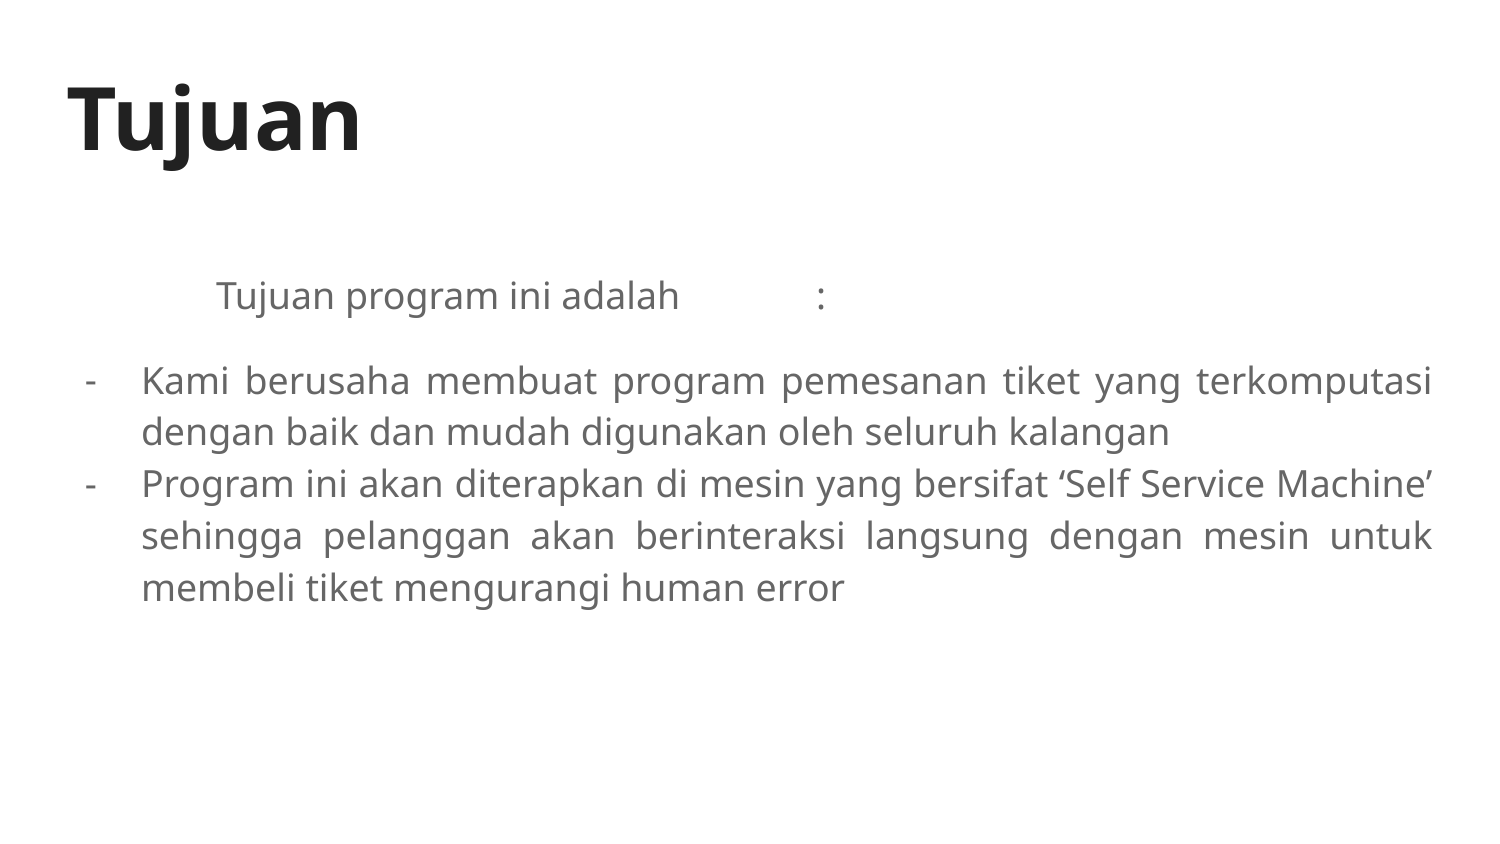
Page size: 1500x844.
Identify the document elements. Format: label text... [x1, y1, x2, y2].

title Tujuan [51, 48, 1449, 180]
list Tujuan program ini adalah : Kami berusaha membuat program pemesanan tiket yang terkomputasi dengan baik dan mudah digunakan oleh seluruh kalangan Program ini akan diterapkan di mesin yang bersifat ‘Self Service Machine’ sehingga pelanggan akan berinteraksi langsung dengan mesin untuk membeli tiket mengurangi human error [51, 201, 1449, 750]
